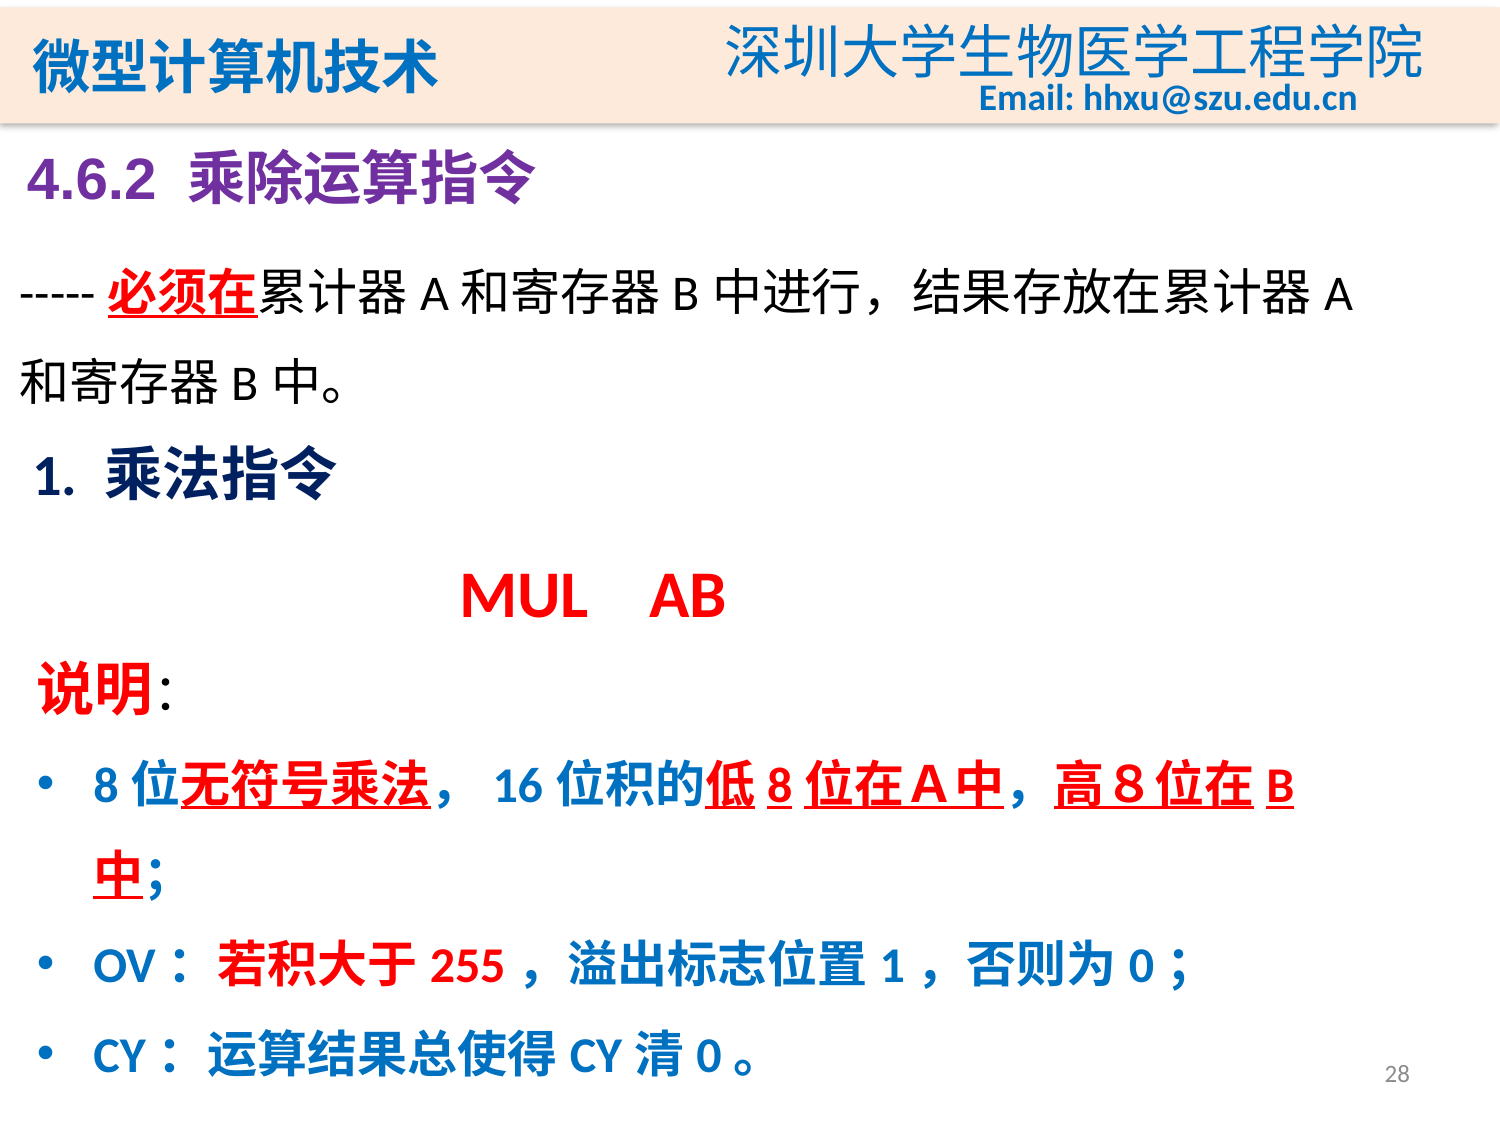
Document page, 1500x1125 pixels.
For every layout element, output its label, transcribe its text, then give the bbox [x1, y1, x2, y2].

text_box 说明： 8位无符号乘法，16位积的低8位在Ａ中，高８位在B中； OV：若积大于255，溢出标志位置1，否则为0； CY：运算结果总使得CY清0。 [22, 609, 1406, 1090]
text_box 4.6.2 乘除运算指令 [11, 133, 552, 219]
text_box MUL AB [444, 503, 743, 609]
text_box 1. 乘法指令 [17, 430, 353, 515]
slide_number 28 [1074, 1042, 1425, 1103]
text_box -----必须在累计器A和寄存器B中进行，结果存放在累计器A和寄存器B中。 [4, 223, 1388, 419]
